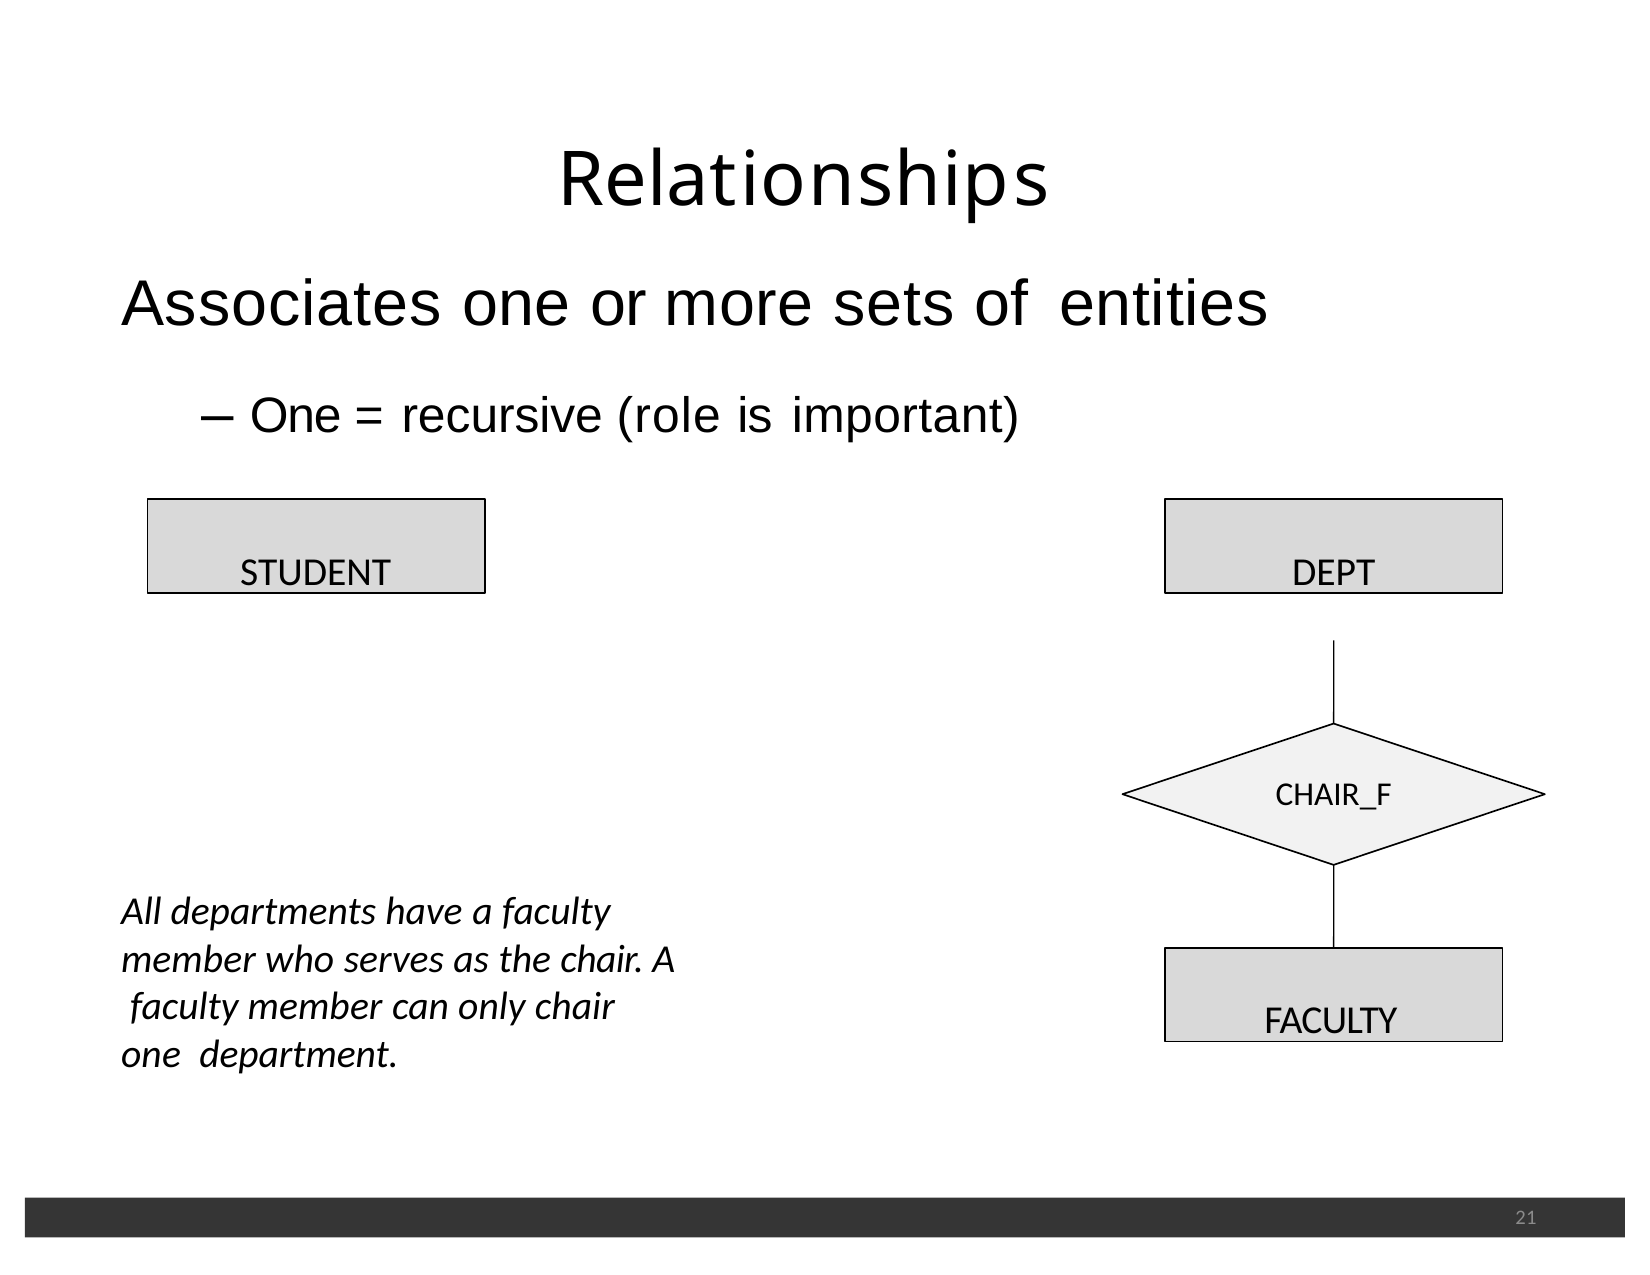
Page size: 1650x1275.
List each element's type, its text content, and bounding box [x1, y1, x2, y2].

text_box FACULTY [1165, 948, 1503, 1042]
slide_number 21 [1165, 866, 1537, 1275]
text_box Associates one or more sets of entities – One = recursive (role is important) [118, 248, 1278, 451]
text_box STUDENT [147, 498, 485, 594]
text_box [1335, 722, 1546, 866]
text_box All departments have a faculty member who serves as the chair. A faculty member can only chair one department. [118, 882, 685, 1076]
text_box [1121, 722, 1333, 866]
title Relationships [555, 65, 1093, 248]
text_box DEPT [1165, 498, 1503, 594]
